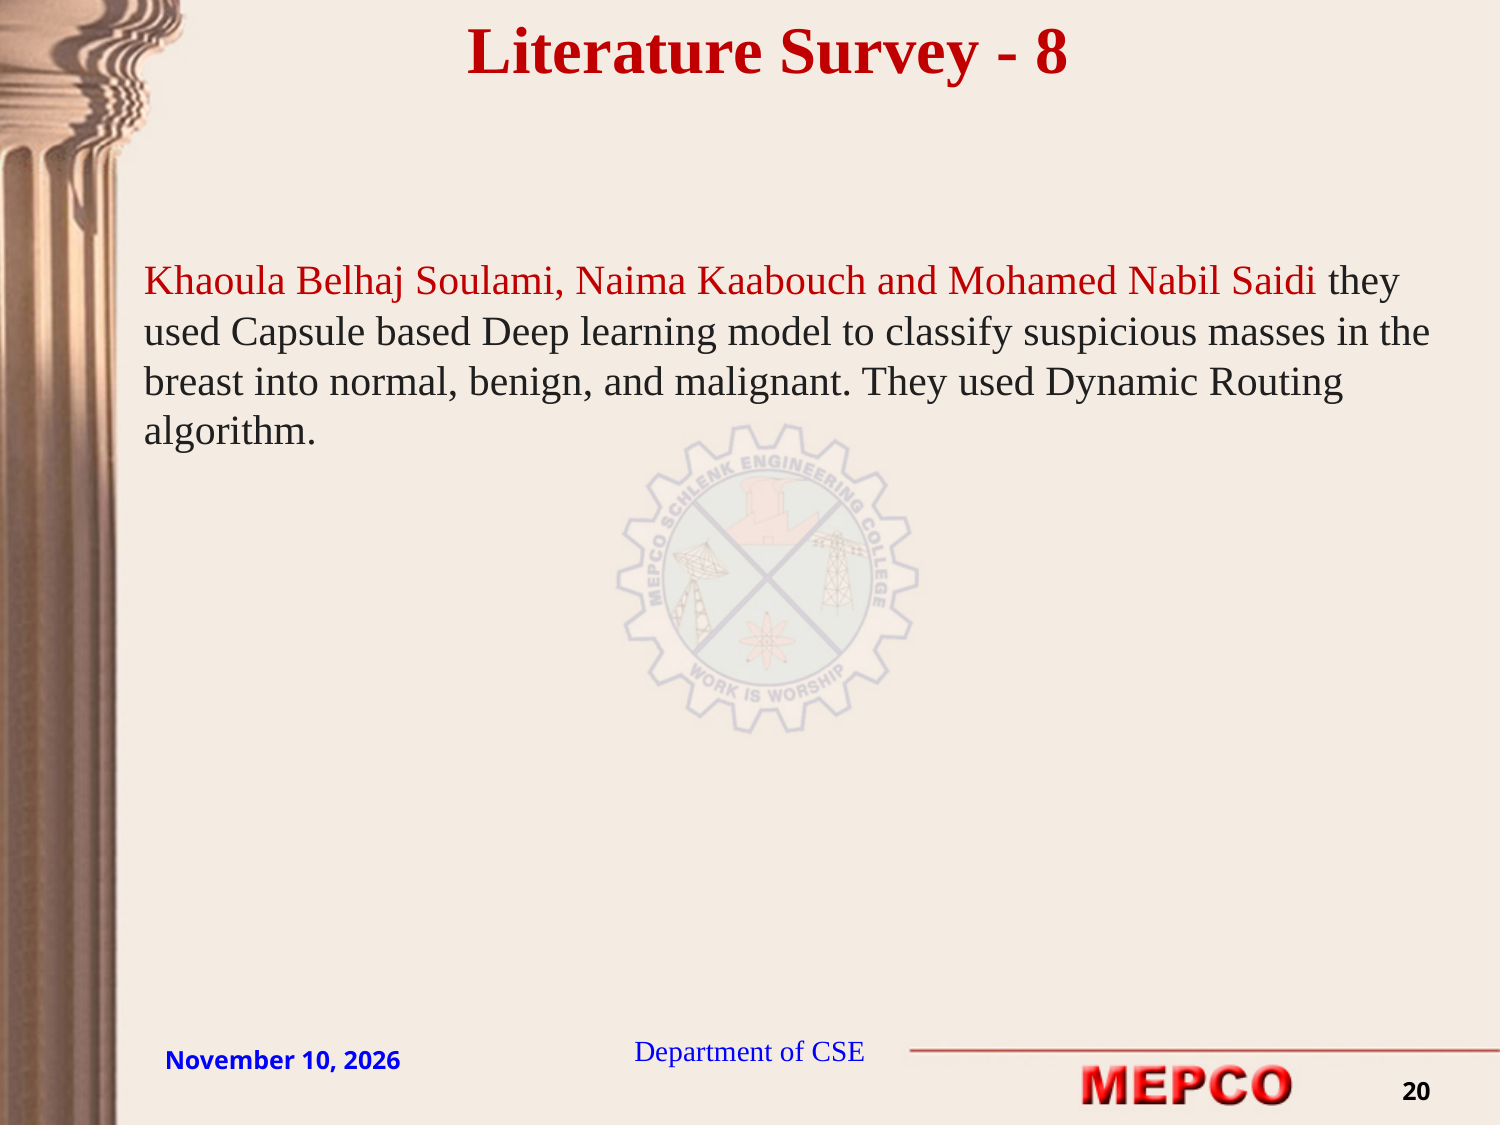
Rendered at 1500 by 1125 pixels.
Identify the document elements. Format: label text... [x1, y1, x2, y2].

list Khaoula Belhaj Soulami, Naima Kaabouch and Mohamed Nabil Saidi they used Capsule based Deep learning model to classify suspicious masses in the breast into normal, benign, and malignant. They used Dynamic Routing algorithm. [128, 187, 1465, 825]
text_box Literature Survey - 8 [287, 0, 1250, 94]
footer Department of CSE [512, 1024, 988, 1101]
picture [0, 0, 1500, 1125]
